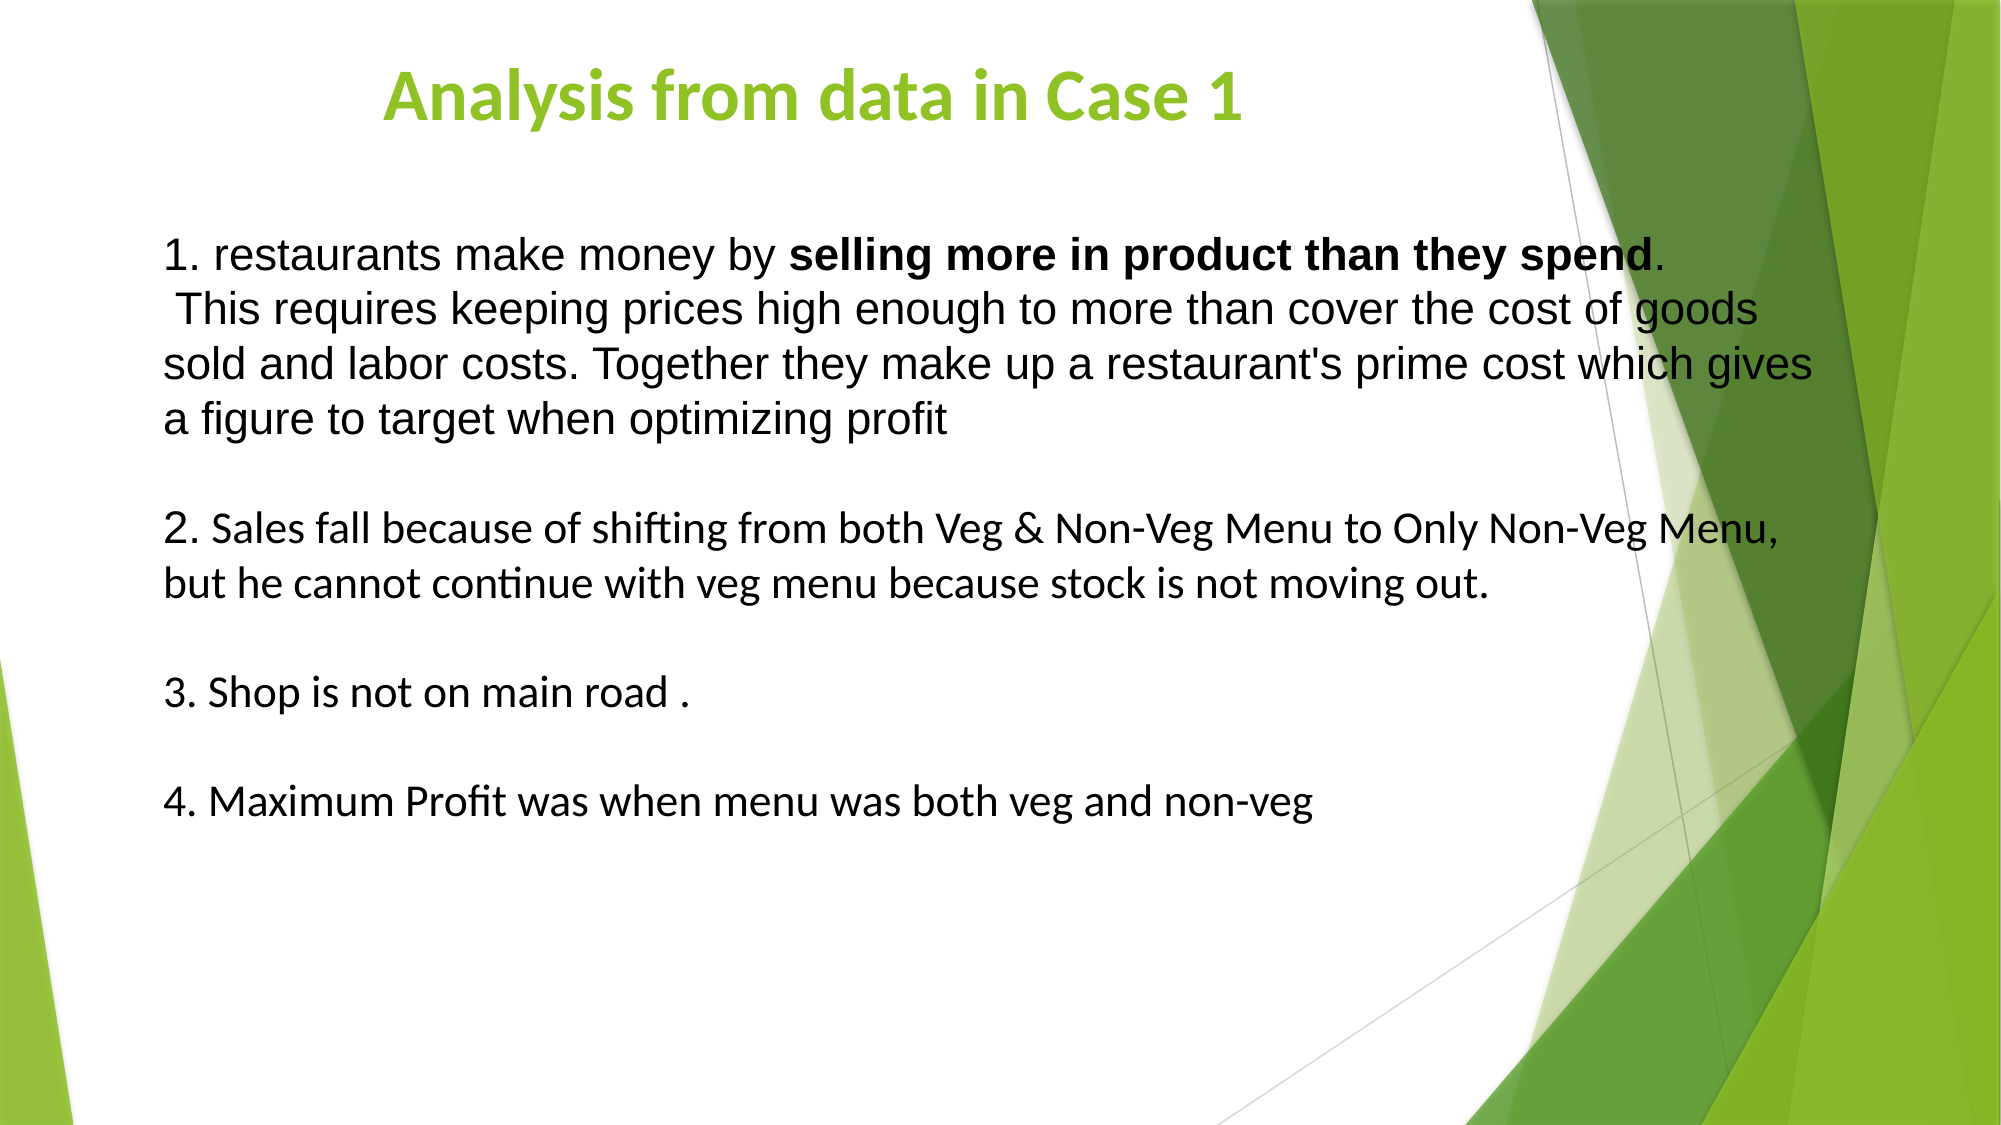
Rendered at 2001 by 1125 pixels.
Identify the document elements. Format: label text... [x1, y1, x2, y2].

title Analysis from data in Case 1 1. restaurants make money by selling more in product than they spend. This requires keeping prices high enough to more than cover the cost of goods sold and labor costs. Together they make up a restaurant's prime cost which gives a figure to target when optimizing profit 2. Sales fall because of shifting from both Veg & Non-Veg Menu to Only Non-Veg Menu, but he cannot continue with veg menu because stock is not moving out. 3. Shop is not on main road . 4. Maximum Profit was when menu was both veg and non-veg [148, 39, 1863, 999]
